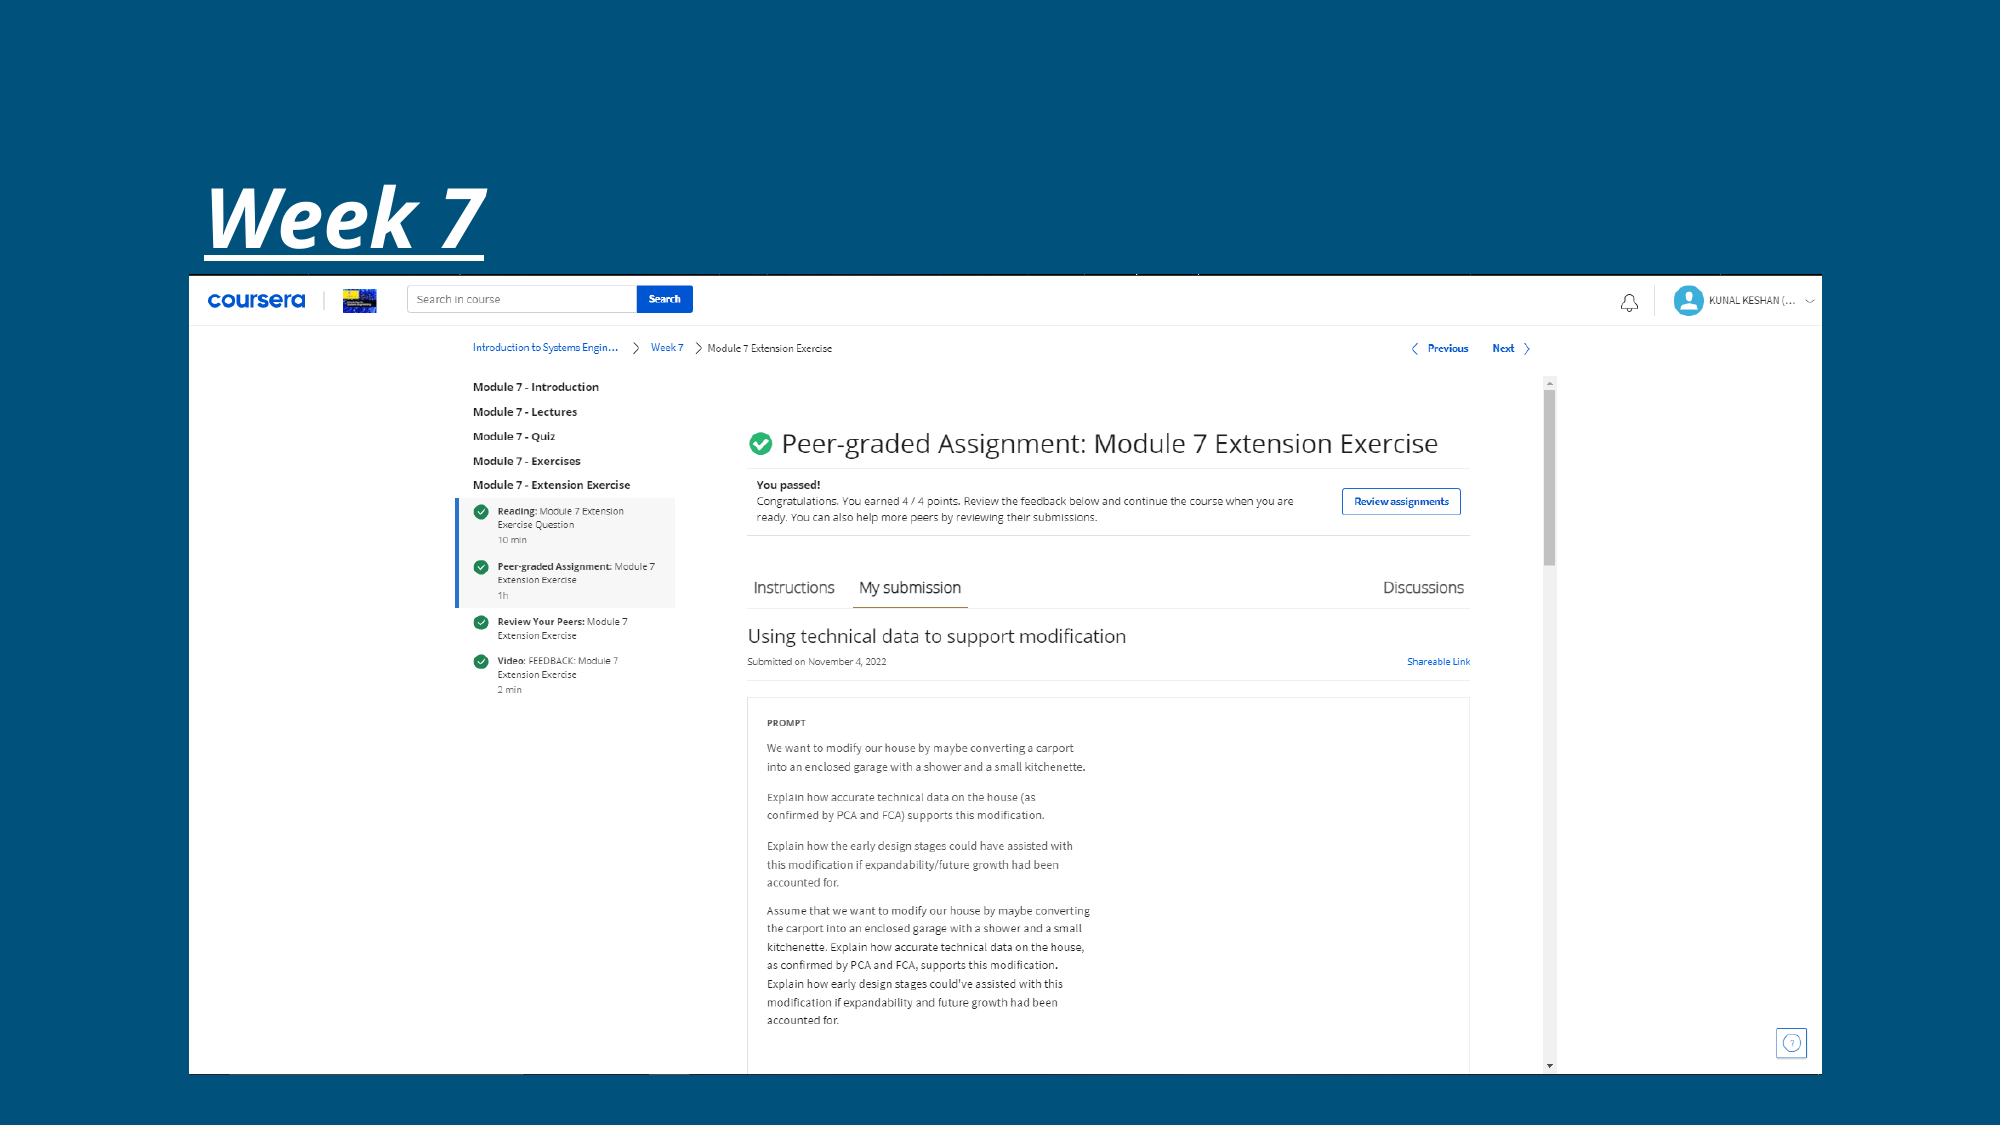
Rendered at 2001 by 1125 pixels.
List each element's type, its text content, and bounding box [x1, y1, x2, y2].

picture [190, 275, 1821, 1074]
title Week 7 [189, 155, 1627, 273]
